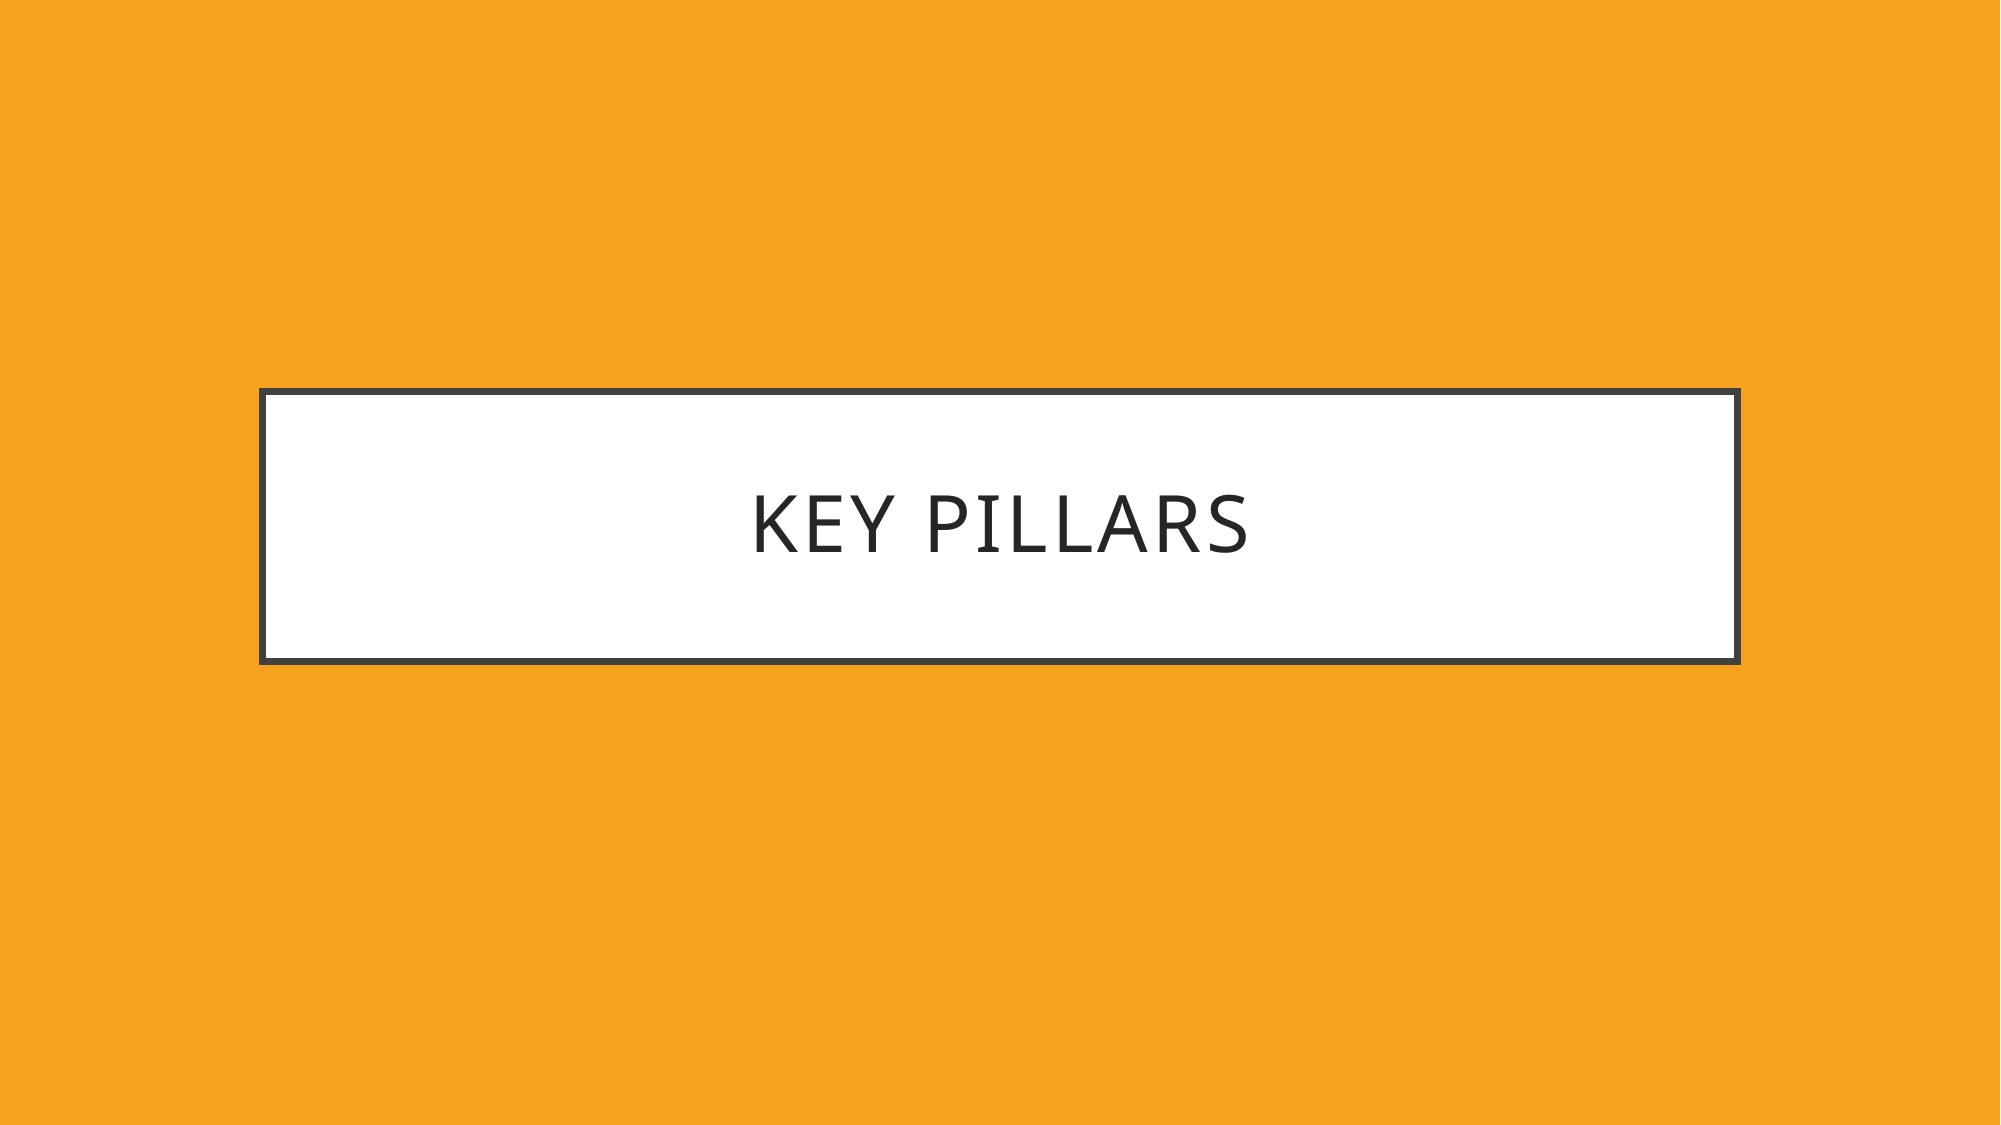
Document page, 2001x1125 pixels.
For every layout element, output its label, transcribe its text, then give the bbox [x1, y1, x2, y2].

title Key Pillars [259, 388, 1741, 665]
